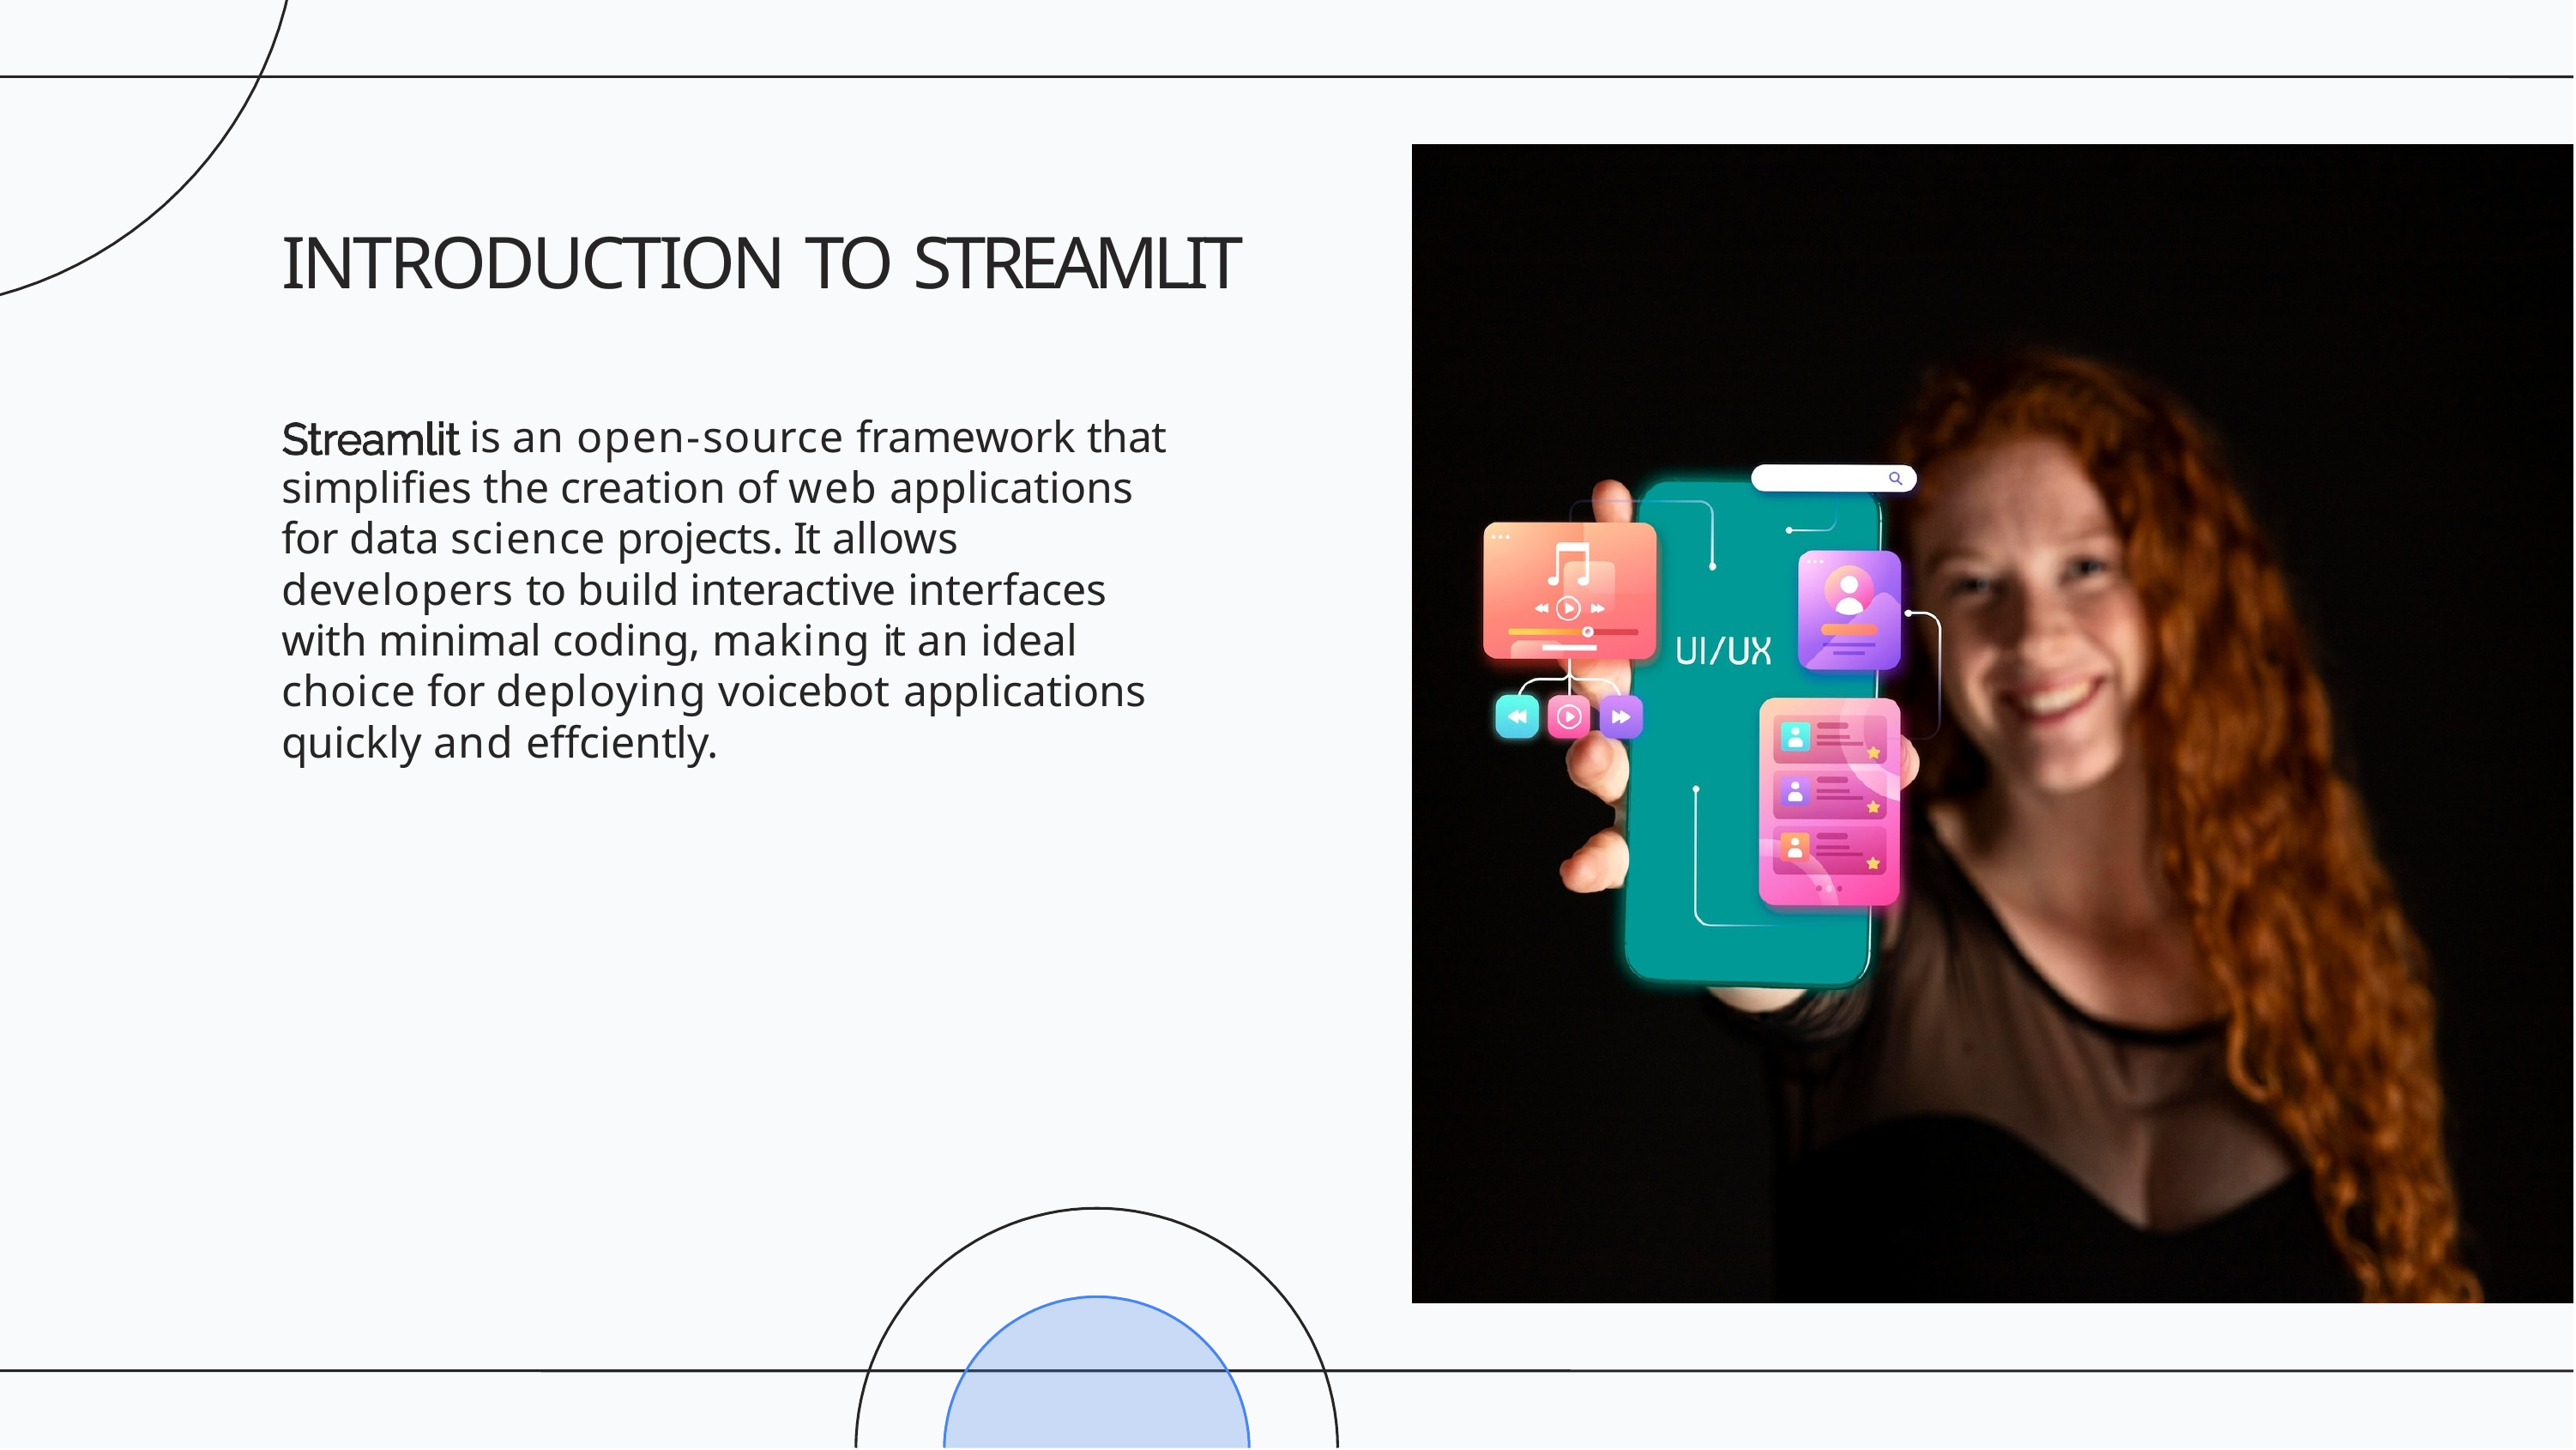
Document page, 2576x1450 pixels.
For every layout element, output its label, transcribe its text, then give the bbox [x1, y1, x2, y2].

text_box [0, 0, 287, 295]
title INTRODUCTION TO STREAMLIT [280, 152, 1408, 460]
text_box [854, 1206, 1340, 1450]
picture [282, 420, 462, 456]
text_box is an open-source framework that simplifies the creation of web applications for data science projects. It allows developers to build interactive interfaces with minimal coding, making it an ideal choice for deploying voicebot applications quickly and effciently. [279, 459, 1174, 769]
picture [1412, 144, 2574, 1303]
